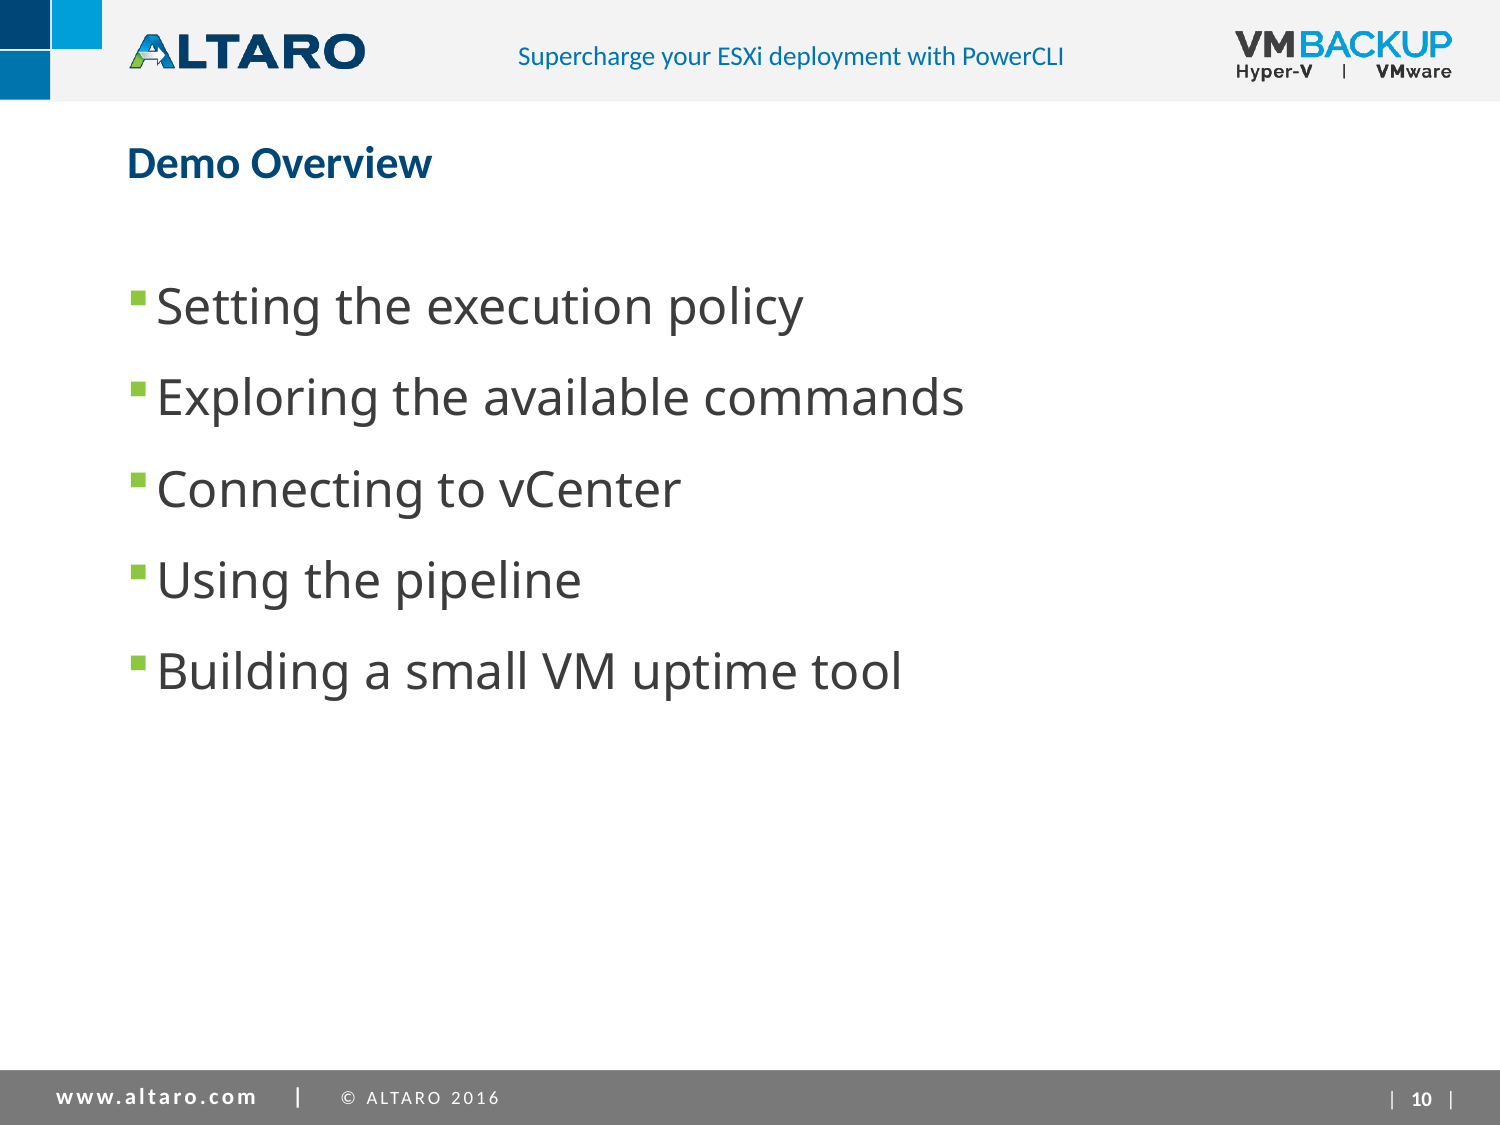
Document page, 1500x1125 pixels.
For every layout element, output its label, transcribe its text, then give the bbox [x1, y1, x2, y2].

list Supercharge your ESXi deployment with PowerCLI [419, 30, 1164, 79]
list Setting the execution policy Exploring the available commands Connecting to vCenter Using the pipeline Building a small VM uptime tool [112, 267, 1329, 846]
picture [1223, 19, 1465, 90]
list Demo Overview [112, 125, 1329, 185]
picture [112, 19, 384, 91]
